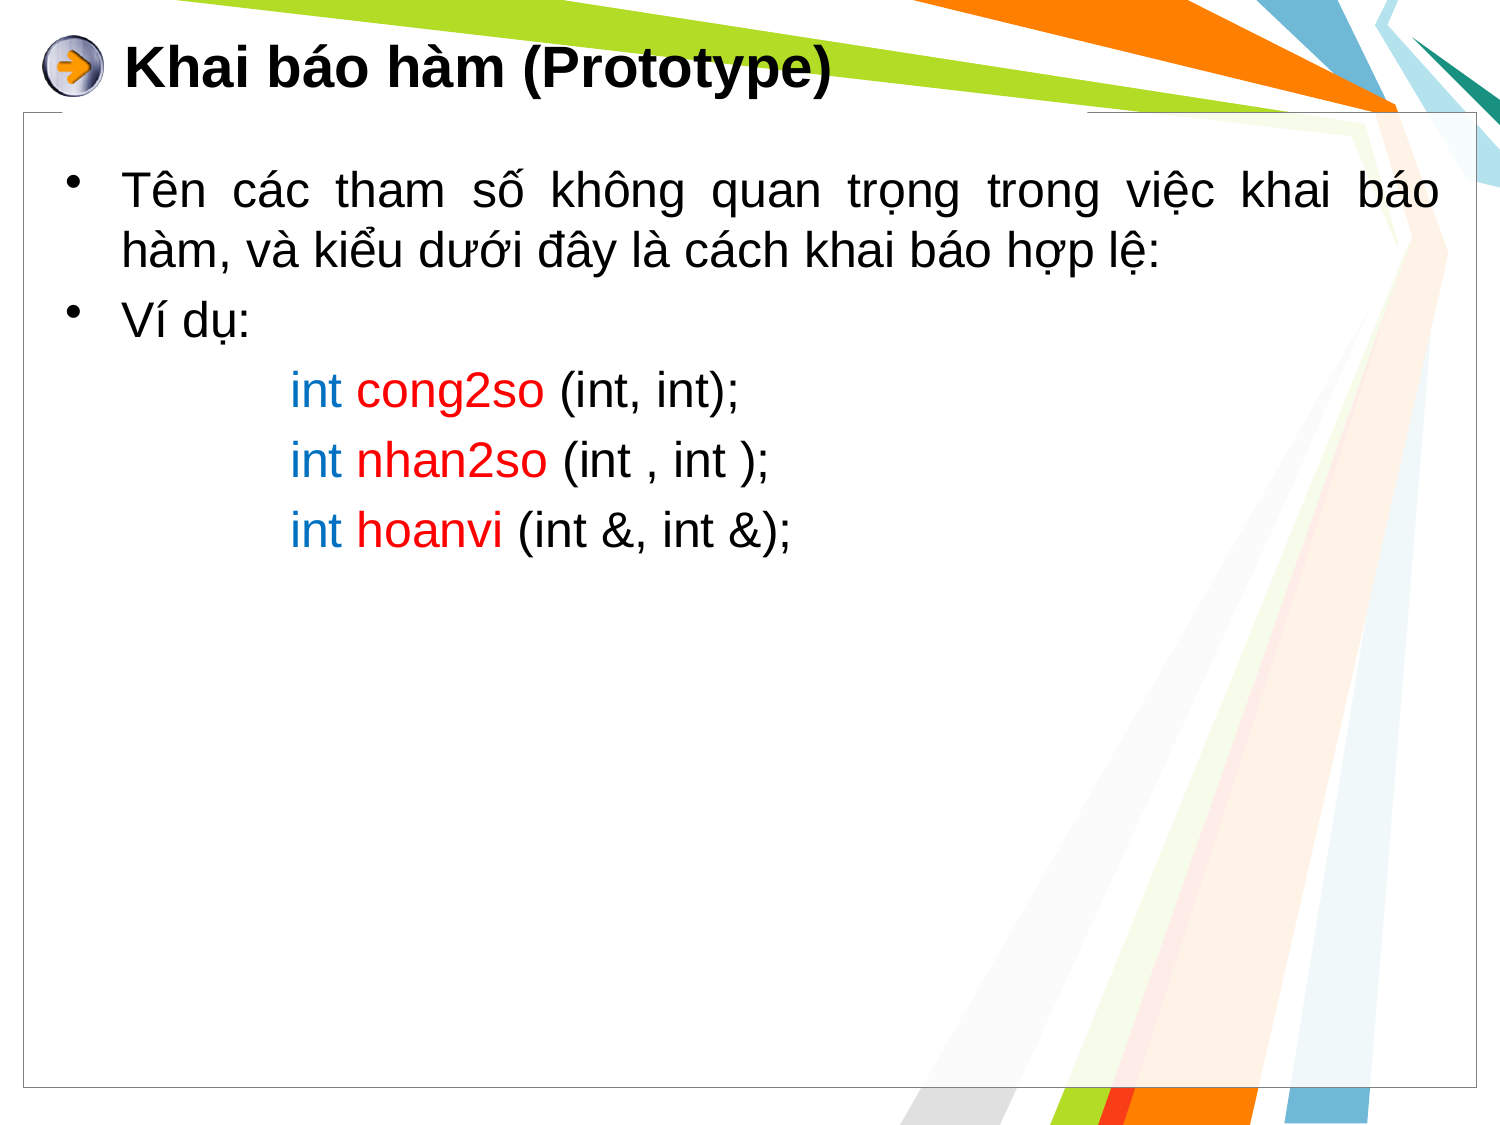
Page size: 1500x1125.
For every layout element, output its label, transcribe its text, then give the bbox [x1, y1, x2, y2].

title Khai báo hàm (Prototype) [108, 12, 1476, 117]
list Tên các tham số không quan trọng trong việc khai báo hàm, và kiểu dưới đây là cách khai báo hợp lệ: Ví dụ: int cong2so (int, int); int nhan2so (int , int ); int hoanvi (int &, int &); [49, 149, 1457, 1076]
picture [42, 35, 104, 97]
